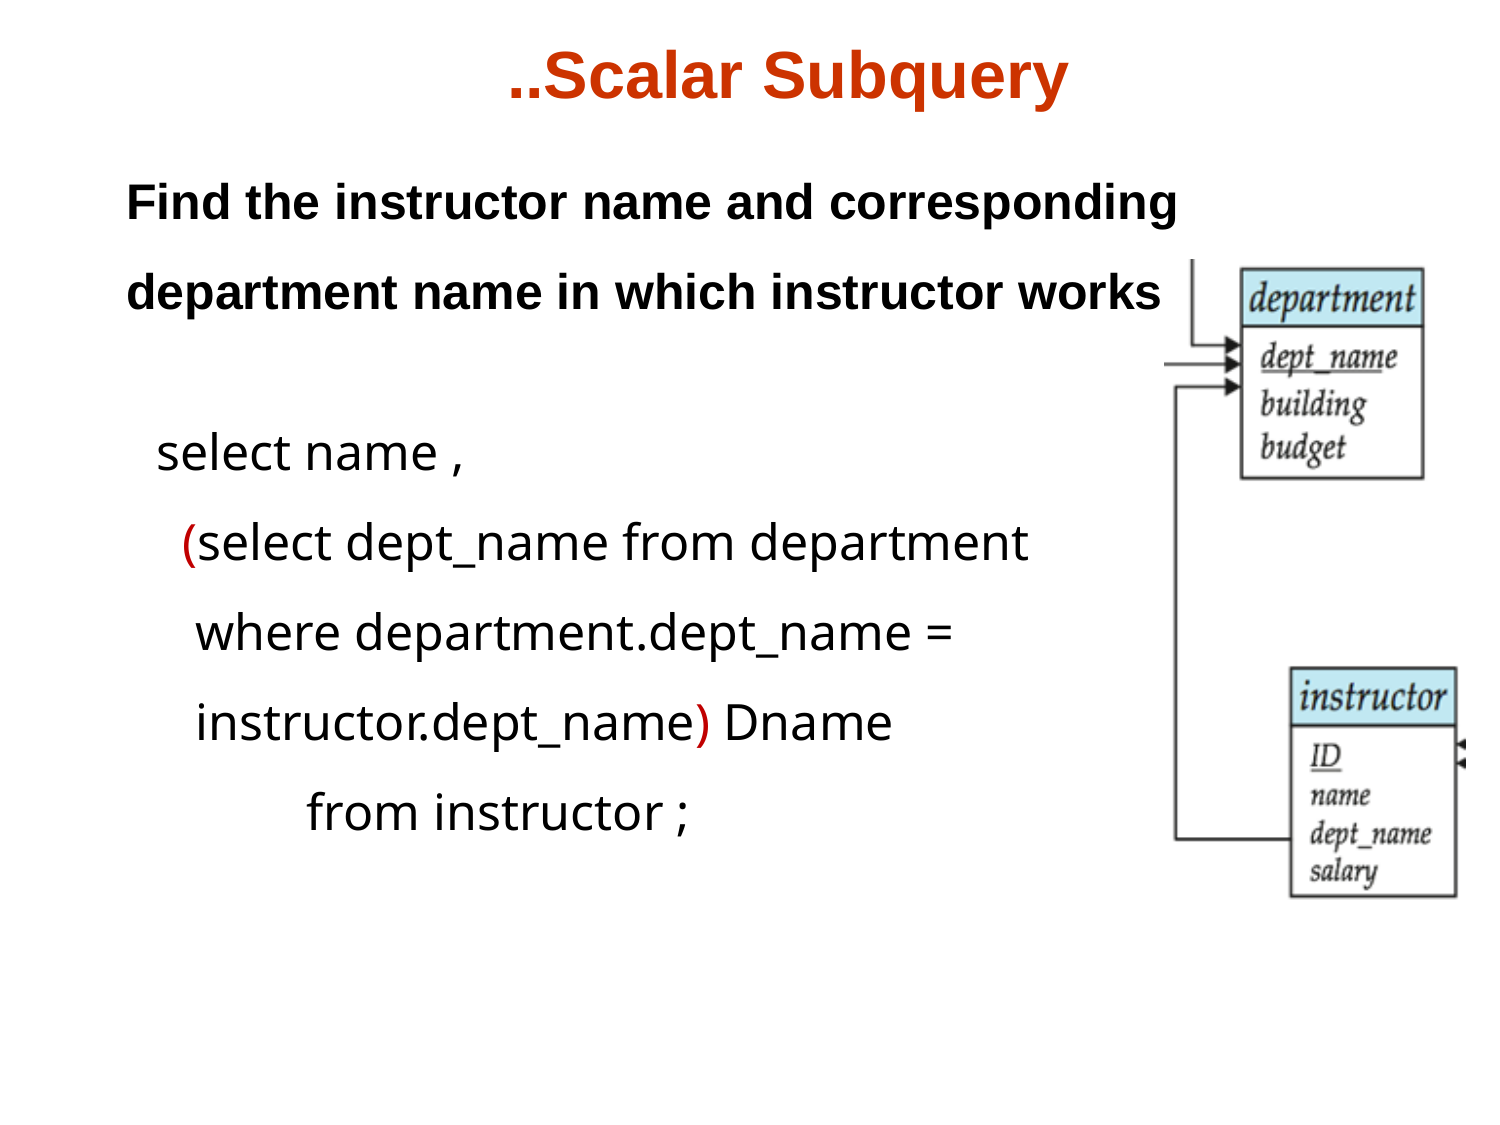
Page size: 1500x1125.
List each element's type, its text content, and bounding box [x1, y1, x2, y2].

text_box select name , (select dept_name from department where department.dept_name = instructor.dept_name) Dname from instructor ; [141, 382, 1158, 848]
text_box Find the instructor name and corresponding department name in which instructor works. [111, 132, 1466, 328]
picture [1163, 259, 1466, 907]
title ..Scalar Subquery [125, 18, 1452, 120]
